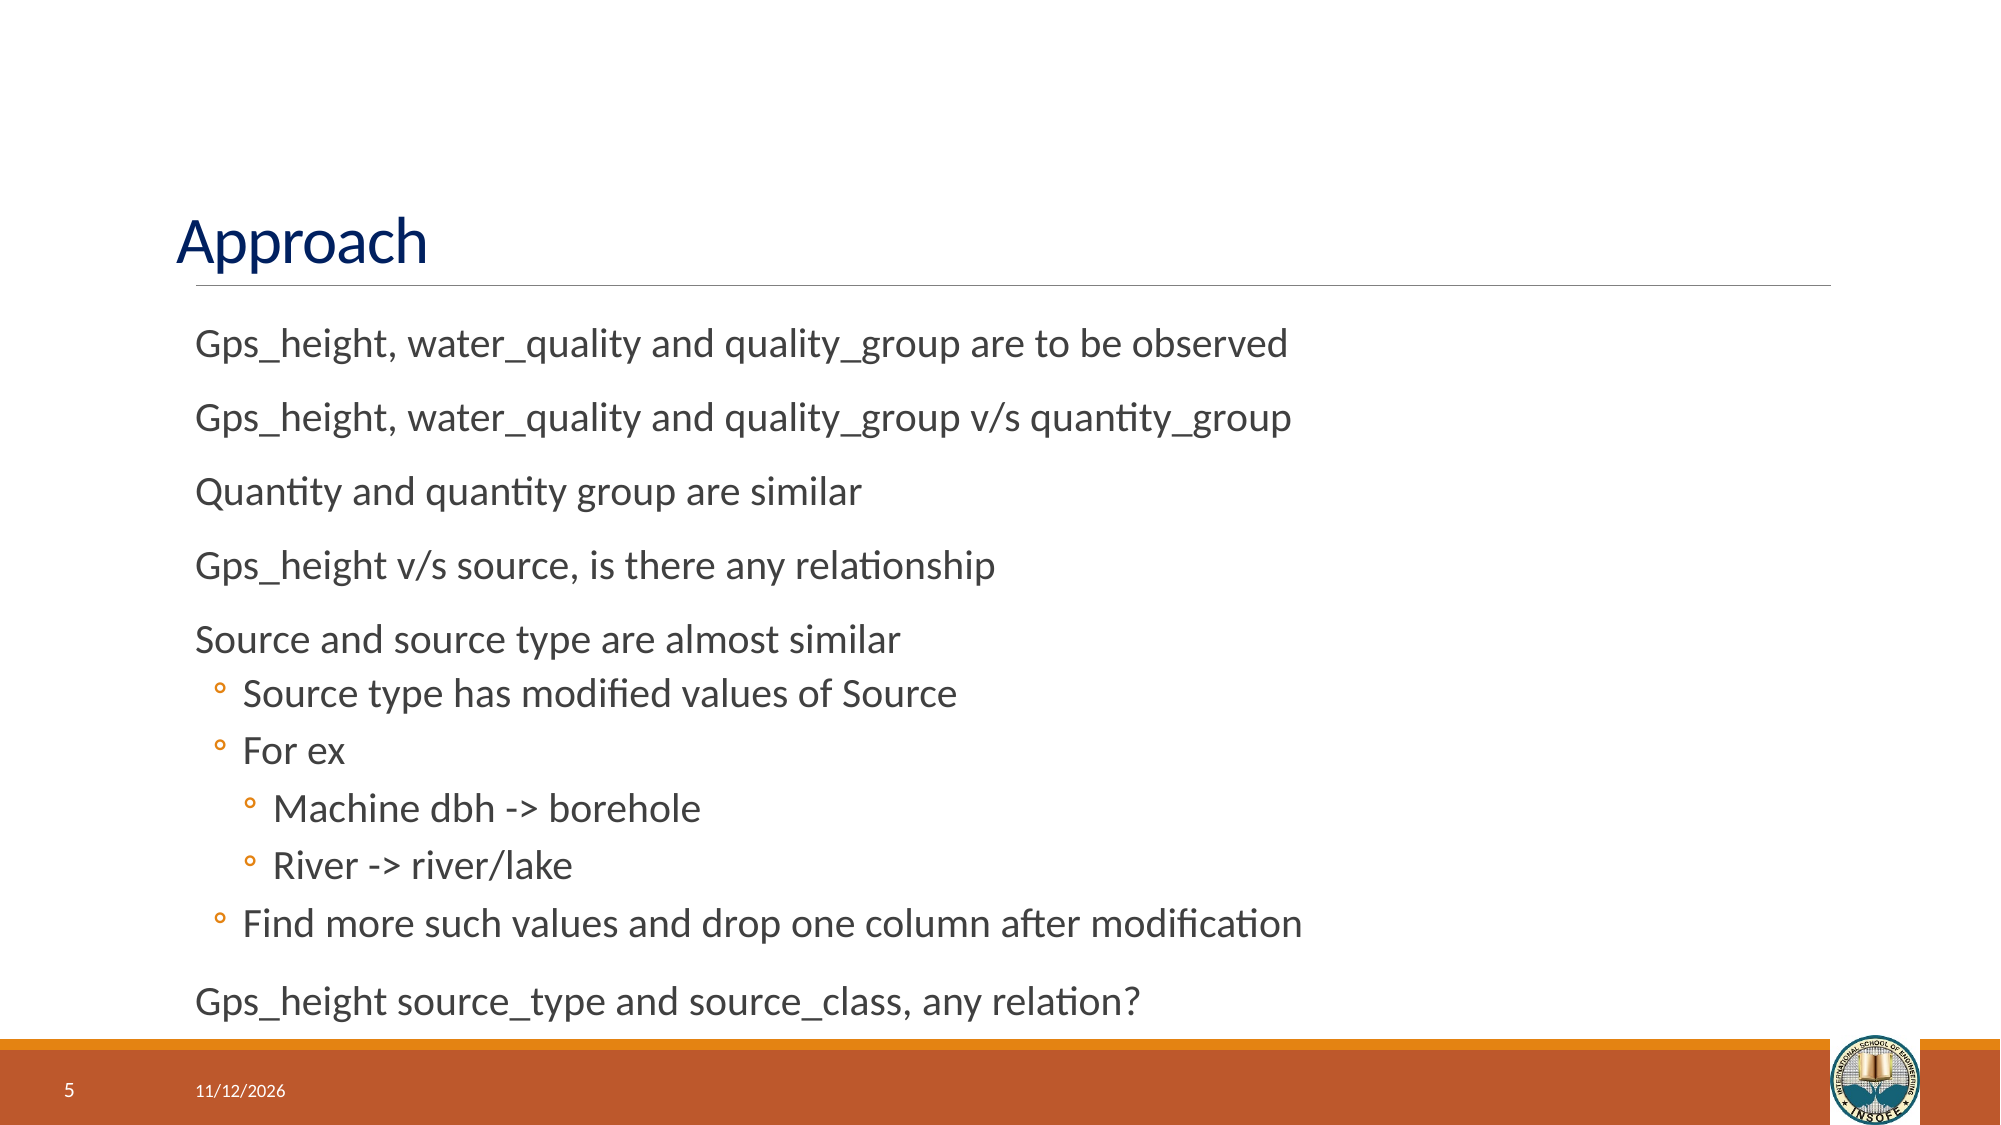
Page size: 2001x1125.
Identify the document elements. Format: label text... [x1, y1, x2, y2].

picture [1830, 1035, 1920, 1125]
title Approach [48, 47, 1830, 285]
slide_number 5 [0, 1058, 90, 1119]
list Gps_height, water_quality and quality_group are to be observed Gps_height, water_quality and quality_group v/s quantity_group Quantity and quantity group are similar Gps_height v/s source, is there any relationship Source and source type are almost similar Source type has modified values of Source For ex Machine dbh -> borehole River -> river/lake Find more such values and drop one column after modification Gps_height source_type and source_class, any relation? [180, 313, 1830, 974]
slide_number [180, 1059, 586, 1120]
